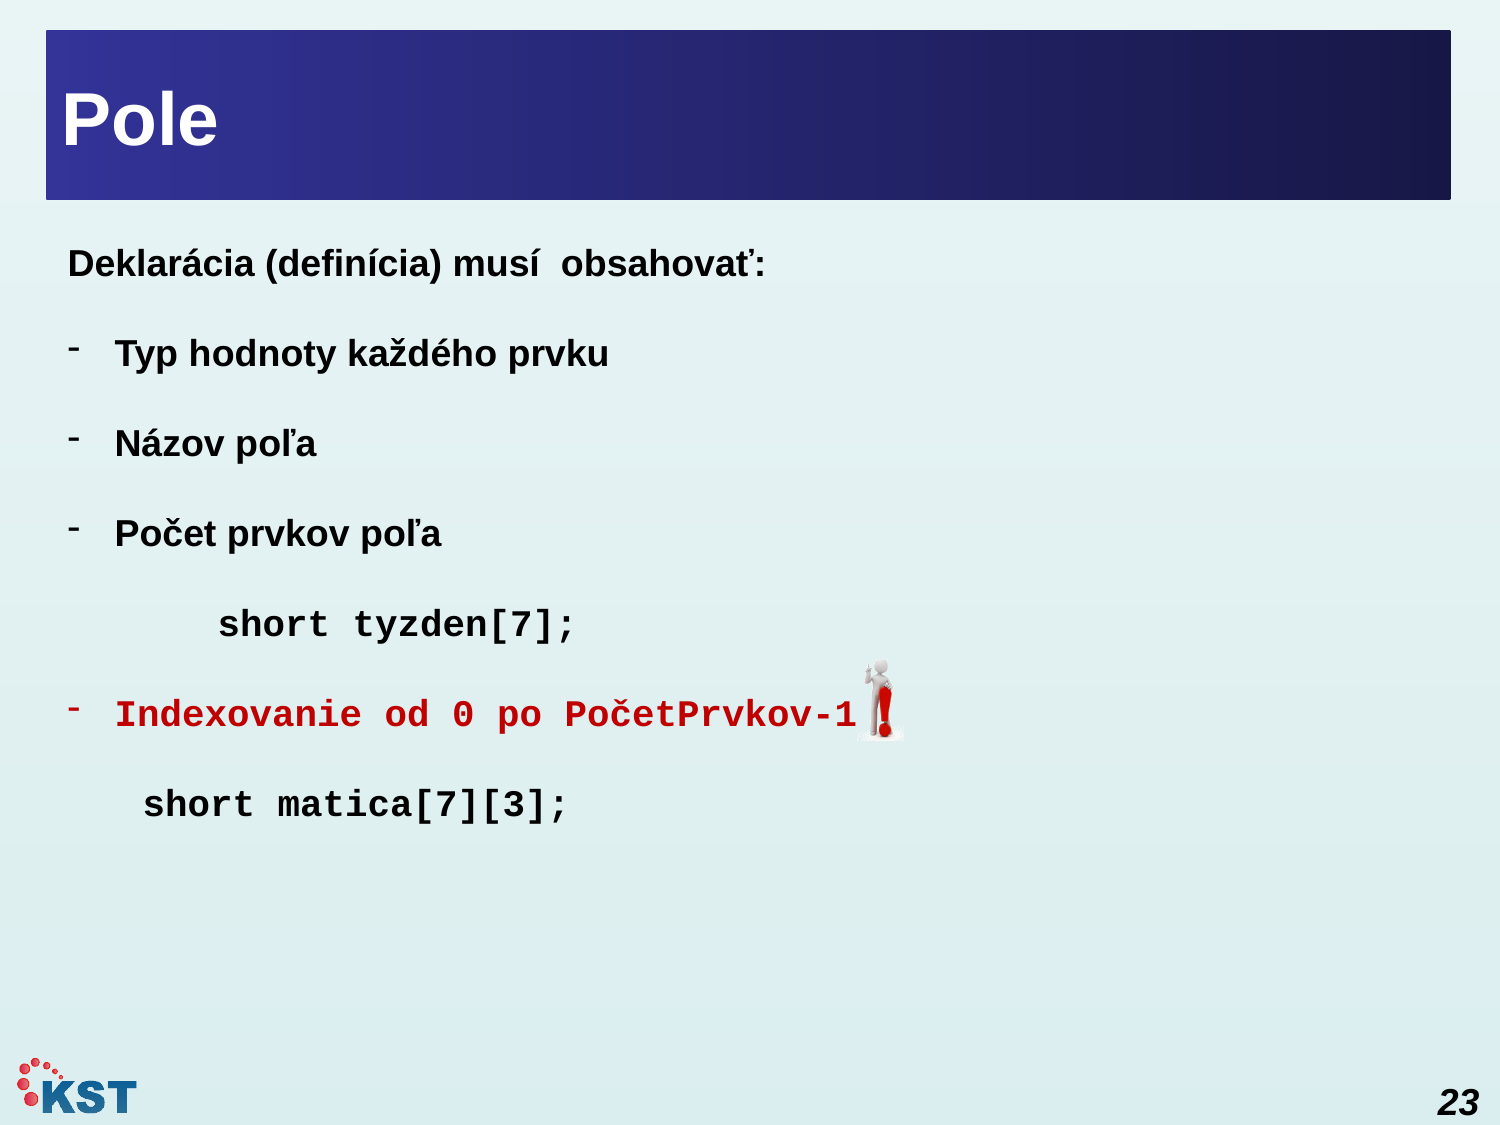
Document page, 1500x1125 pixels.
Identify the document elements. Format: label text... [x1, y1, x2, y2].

picture [17, 1058, 140, 1118]
picture [855, 648, 904, 744]
title Pole [46, 30, 1451, 200]
text_box Deklarácia (definícia) musí obsahovať: Typ hodnoty každého prvku Názov poľa Počet prvkov poľa short tyzden[7]; Indexovanie od 0 po PočetPrvkov-1 short matica[7][3]; [53, 231, 1306, 877]
slide_number 23 [1413, 1070, 1495, 1118]
